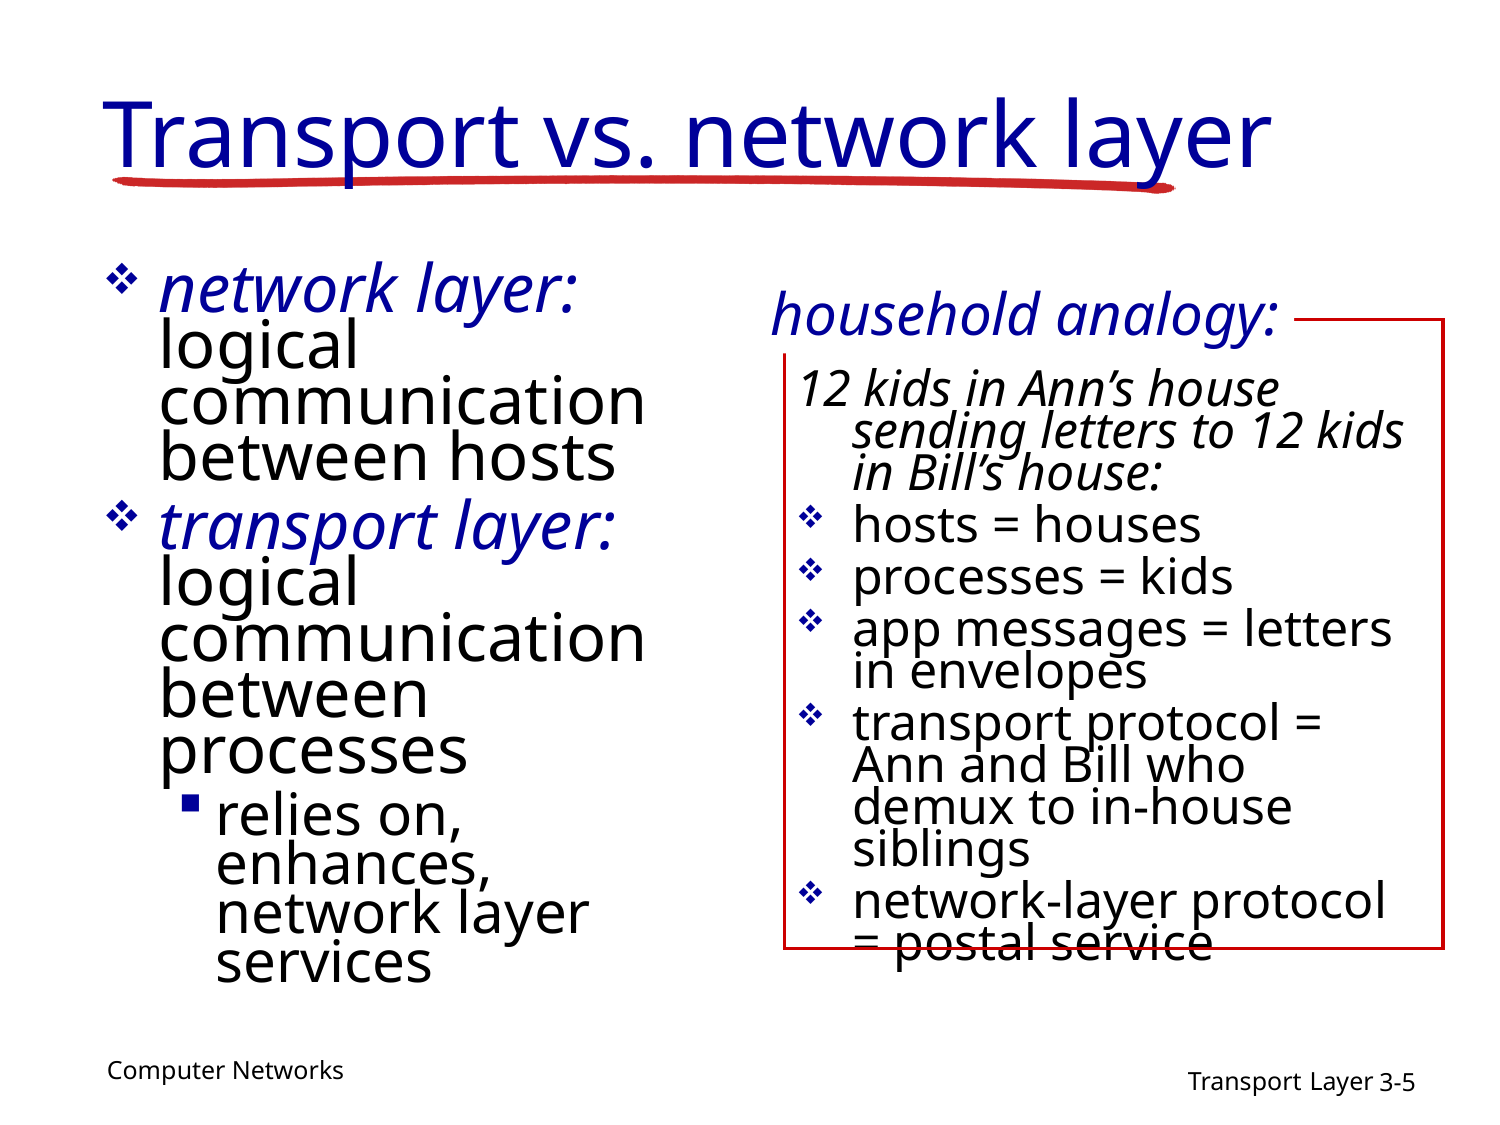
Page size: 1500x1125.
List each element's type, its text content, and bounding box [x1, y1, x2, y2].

slide_number Computer Networks [91, 1047, 405, 1097]
list network layer: logical communication between hosts transport layer: logical communication between processes relies on, enhances, network layer services [87, 260, 713, 1024]
title Transport vs. network layer [87, 37, 1363, 225]
text_box [784, 319, 1443, 949]
picture [107, 170, 1188, 200]
slide_number 3-5 [1364, 1058, 1476, 1105]
text_box household analogy: [756, 282, 1295, 354]
list 12 kids in Ann’s house sending letters to 12 kids in Bill’s house: hosts = houses processes = kids app messages = letters in envelopes transport protocol = Ann and Bill who demux to in-house siblings network-layer protocol = postal service [781, 365, 1432, 1063]
footer Transport Layer [913, 1063, 1364, 1101]
